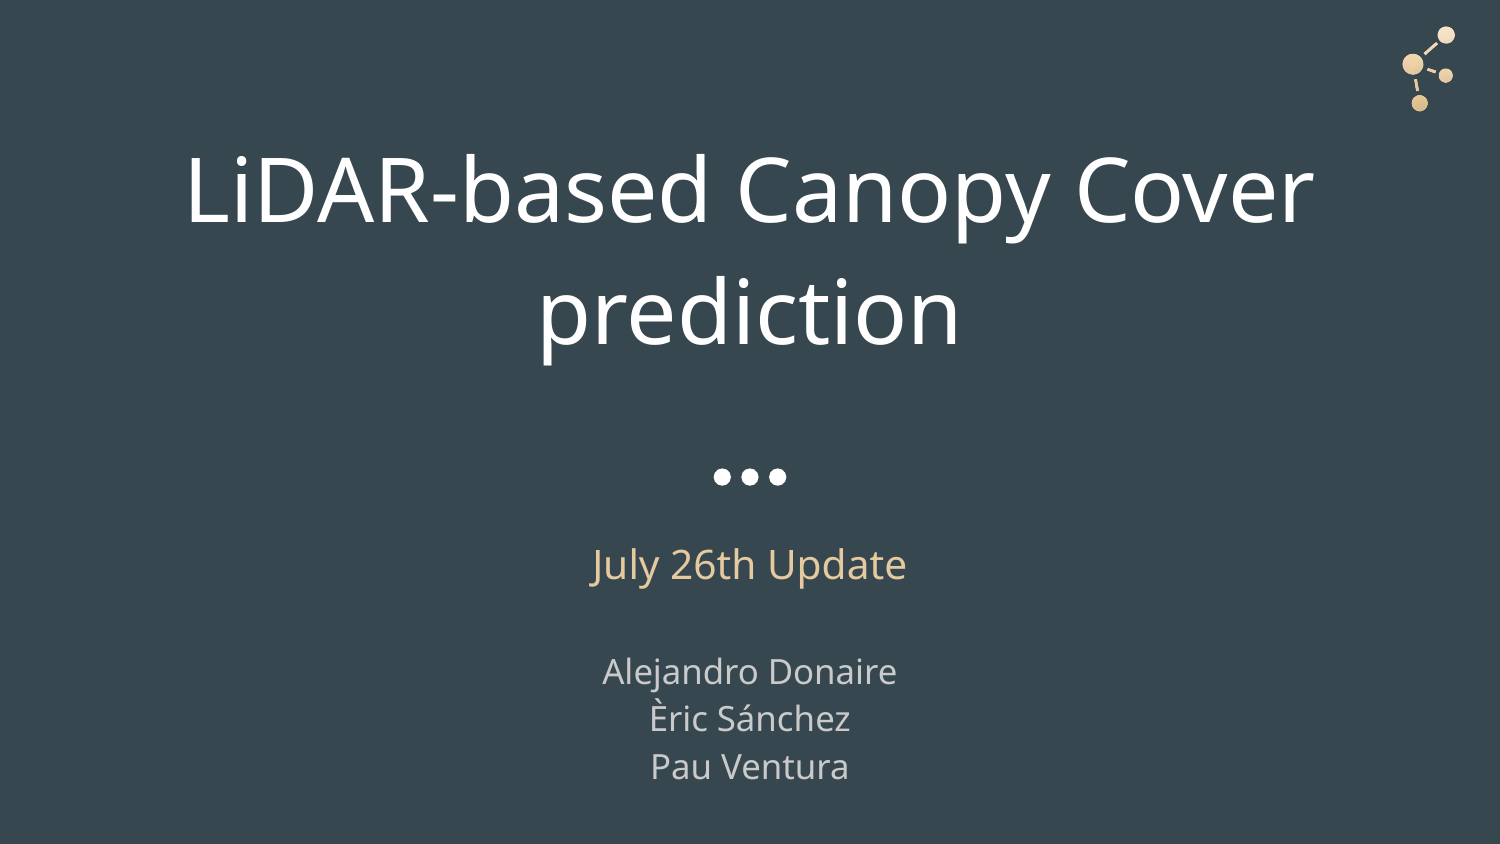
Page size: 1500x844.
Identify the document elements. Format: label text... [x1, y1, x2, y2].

subtitle July 26th Update Alejandro Donaire Èric Sánchez Pau Ventura [110, 520, 1390, 805]
title LiDAR-based Canopy Cover prediction [110, 102, 1390, 387]
picture [1389, 24, 1476, 116]
